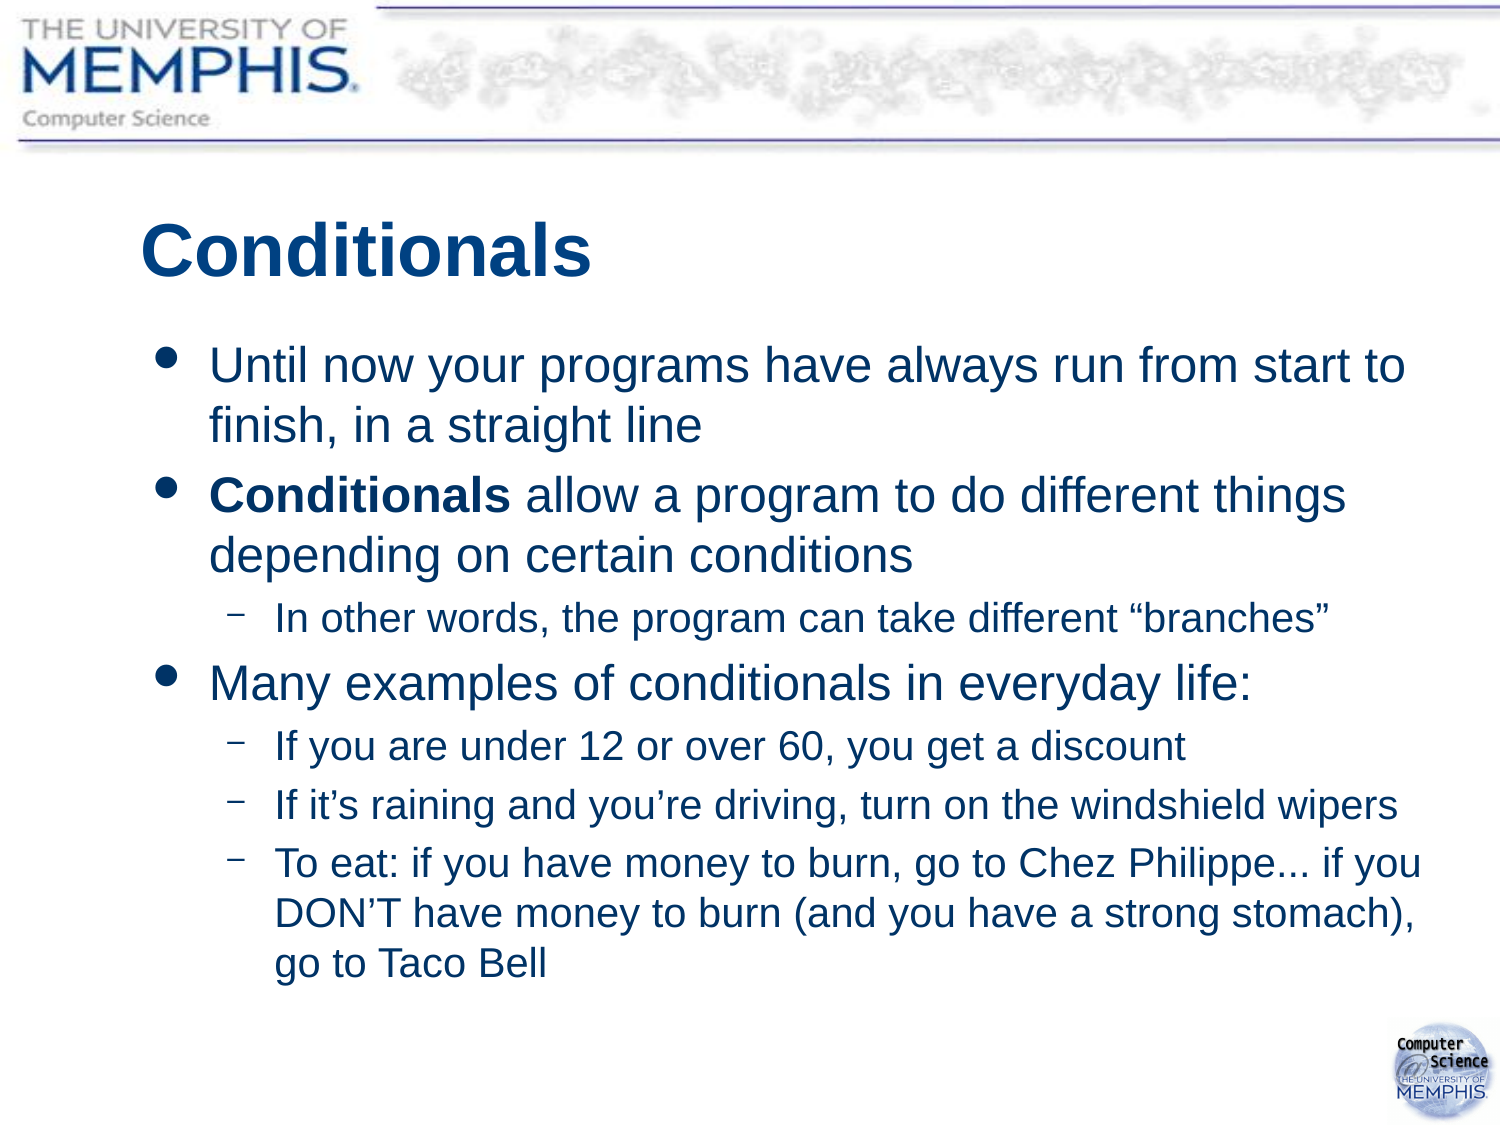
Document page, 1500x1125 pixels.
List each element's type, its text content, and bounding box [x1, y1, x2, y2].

picture [0, 0, 1500, 163]
picture [1387, 1017, 1500, 1125]
list Until now your programs have always run from start to finish, in a straight line Conditionals allow a program to do different things depending on certain conditions In other words, the program can take different “branches” Many examples of conditionals in everyday life: If you are under 12 or over 60, you get a discount If it’s raining and you’re driving, turn on the windshield wipers To eat: if you have money to burn, go to Chez Philippe... if you DON’T have money to burn (and you have a strong stomach), go to Taco Bell [137, 324, 1438, 999]
title Conditionals [124, 162, 1426, 301]
